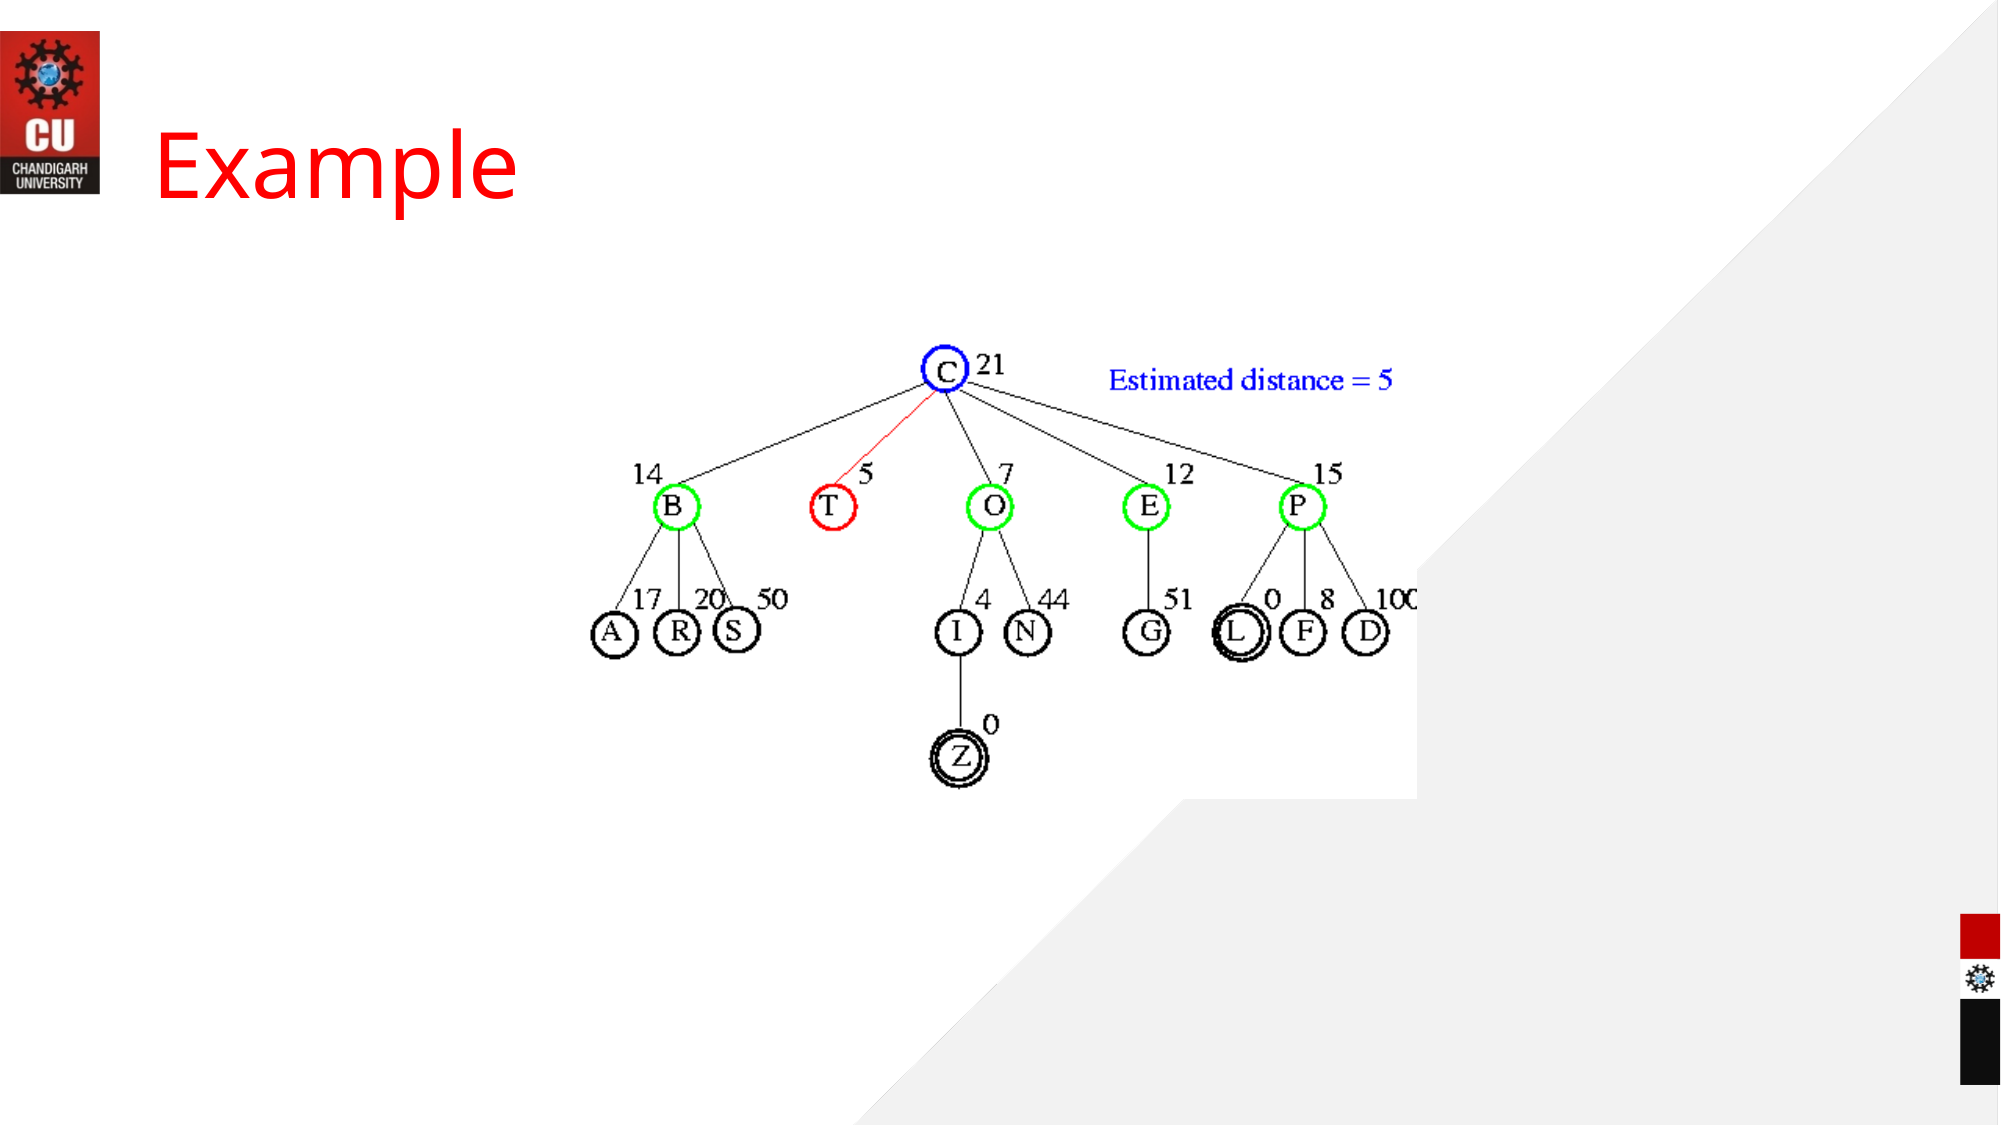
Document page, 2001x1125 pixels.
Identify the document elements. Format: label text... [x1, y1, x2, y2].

picture [0, 0, 2001, 1125]
title Example [137, 59, 1863, 278]
